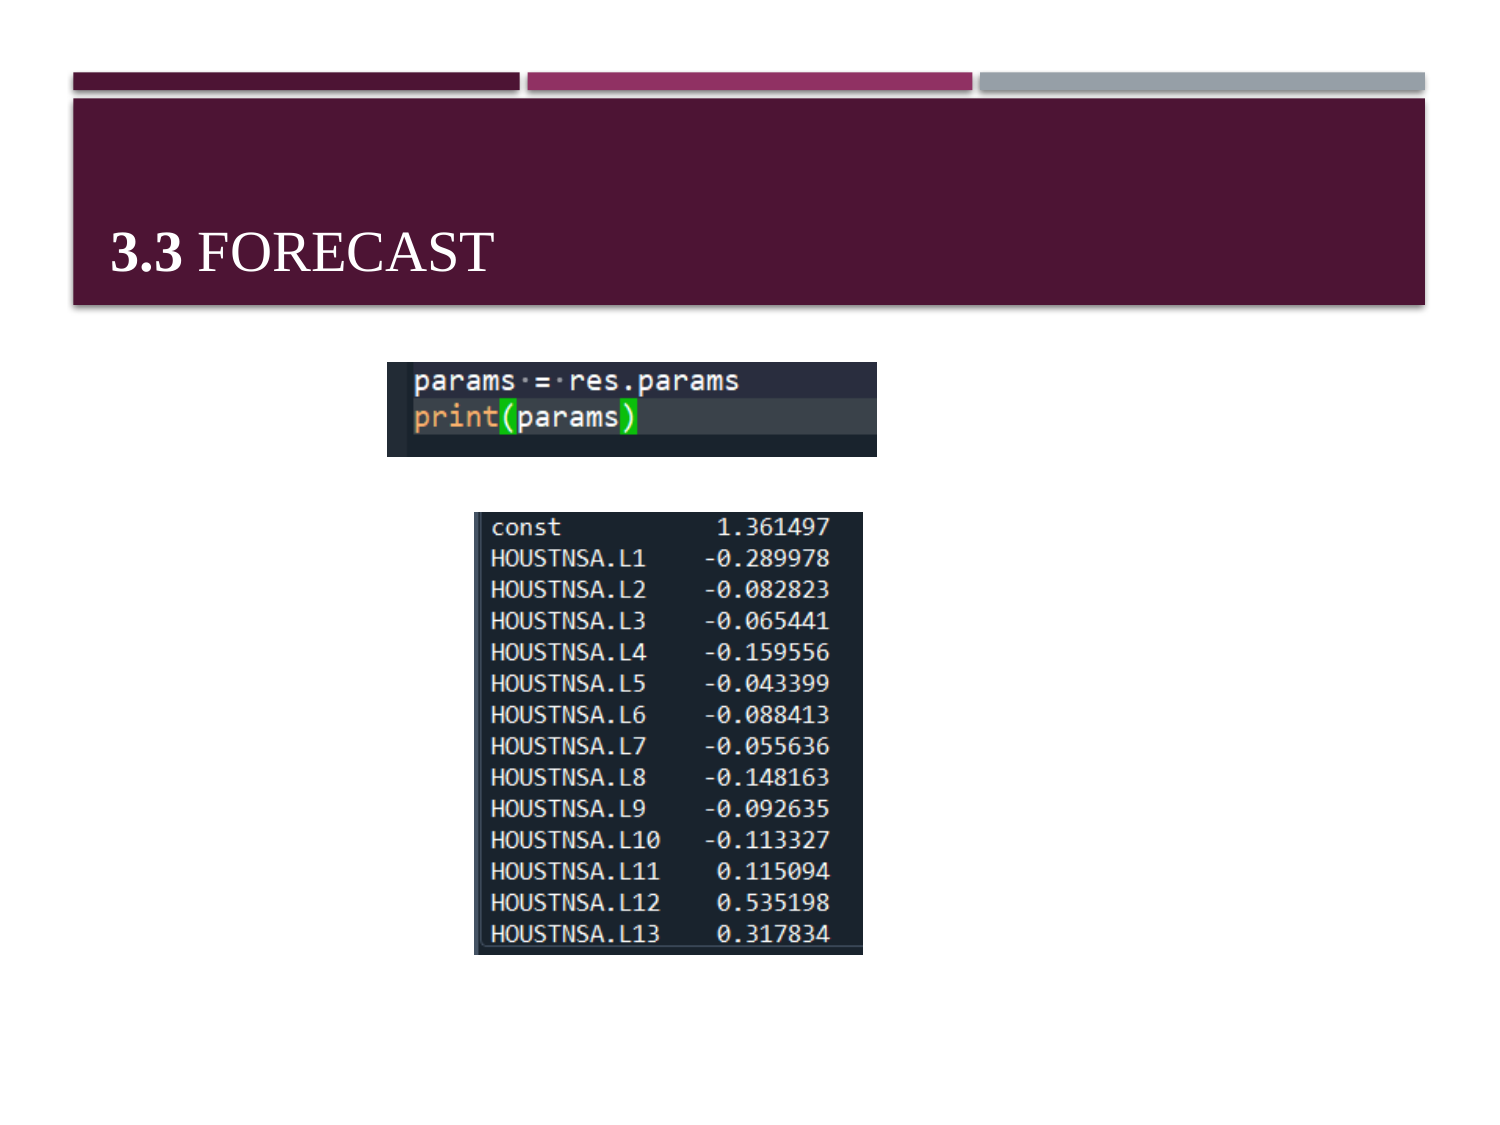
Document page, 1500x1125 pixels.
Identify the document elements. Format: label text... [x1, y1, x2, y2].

picture [474, 511, 863, 956]
picture [386, 361, 878, 457]
title 3.3 Forecast [95, 112, 1406, 291]
